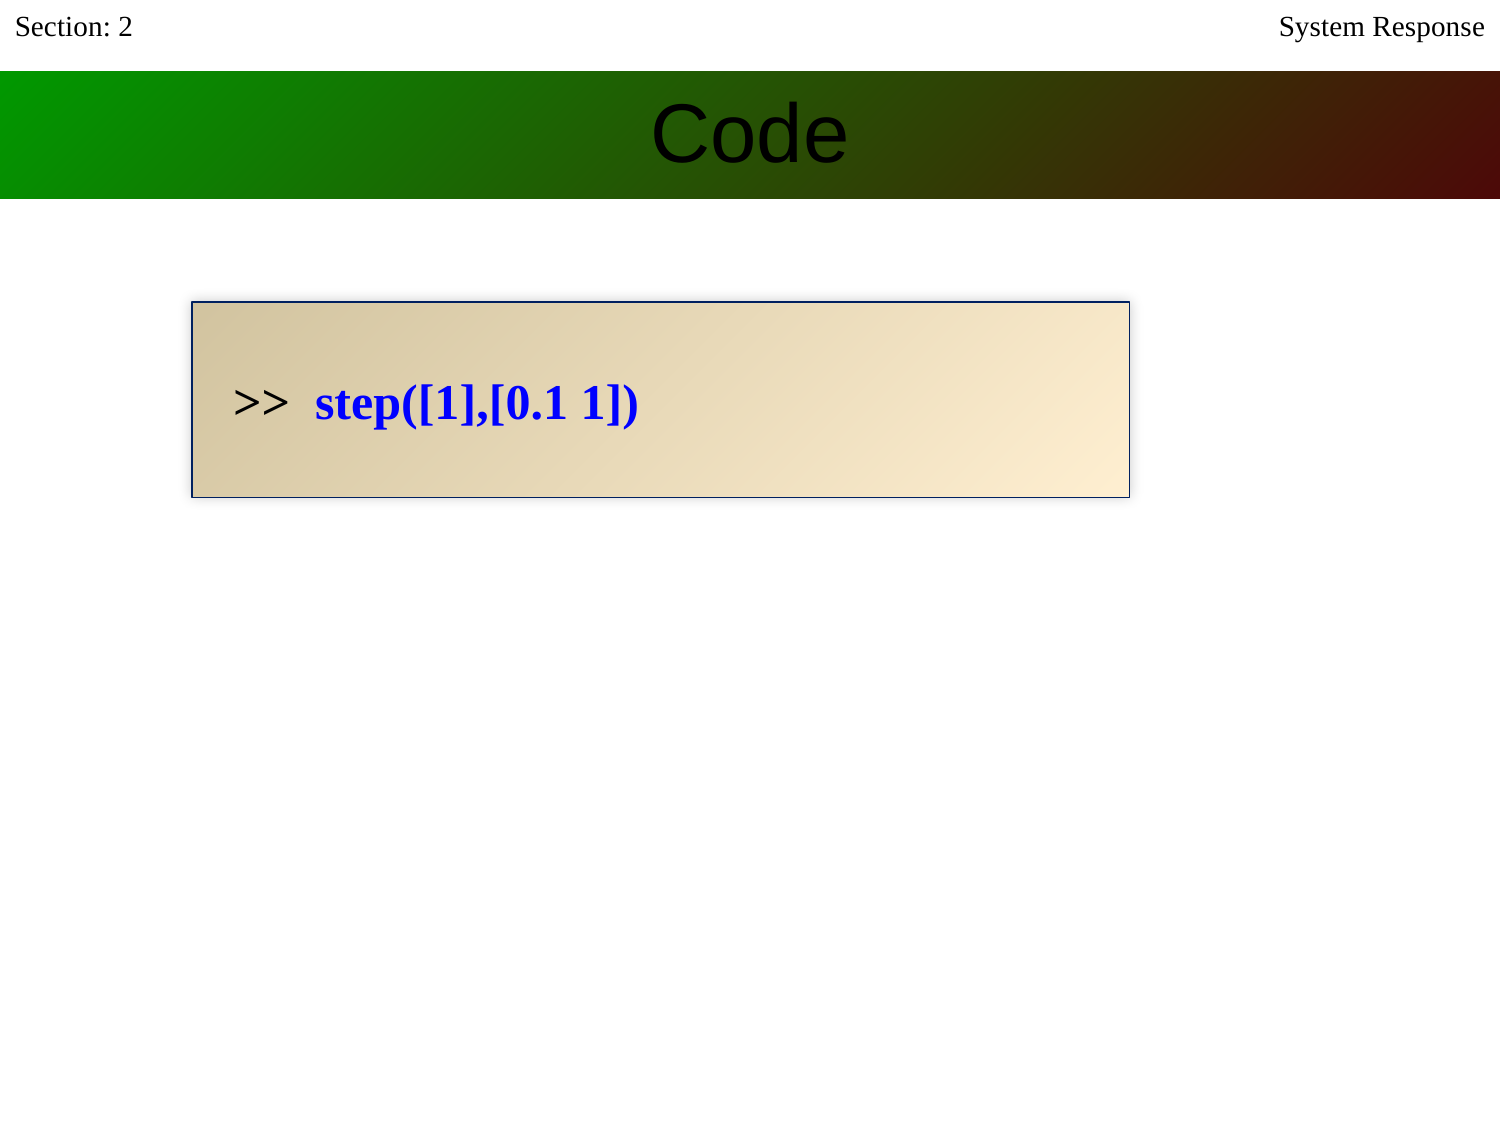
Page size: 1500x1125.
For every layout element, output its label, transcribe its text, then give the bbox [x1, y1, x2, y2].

text_box >> step([1],[0.1 1]) [218, 361, 1500, 437]
text_box System Response [1143, 0, 1500, 50]
text_box [0, 71, 1500, 199]
text_box [191, 301, 1130, 498]
text_box Code [112, 71, 1388, 188]
text_box Section: 2 [0, 0, 266, 50]
